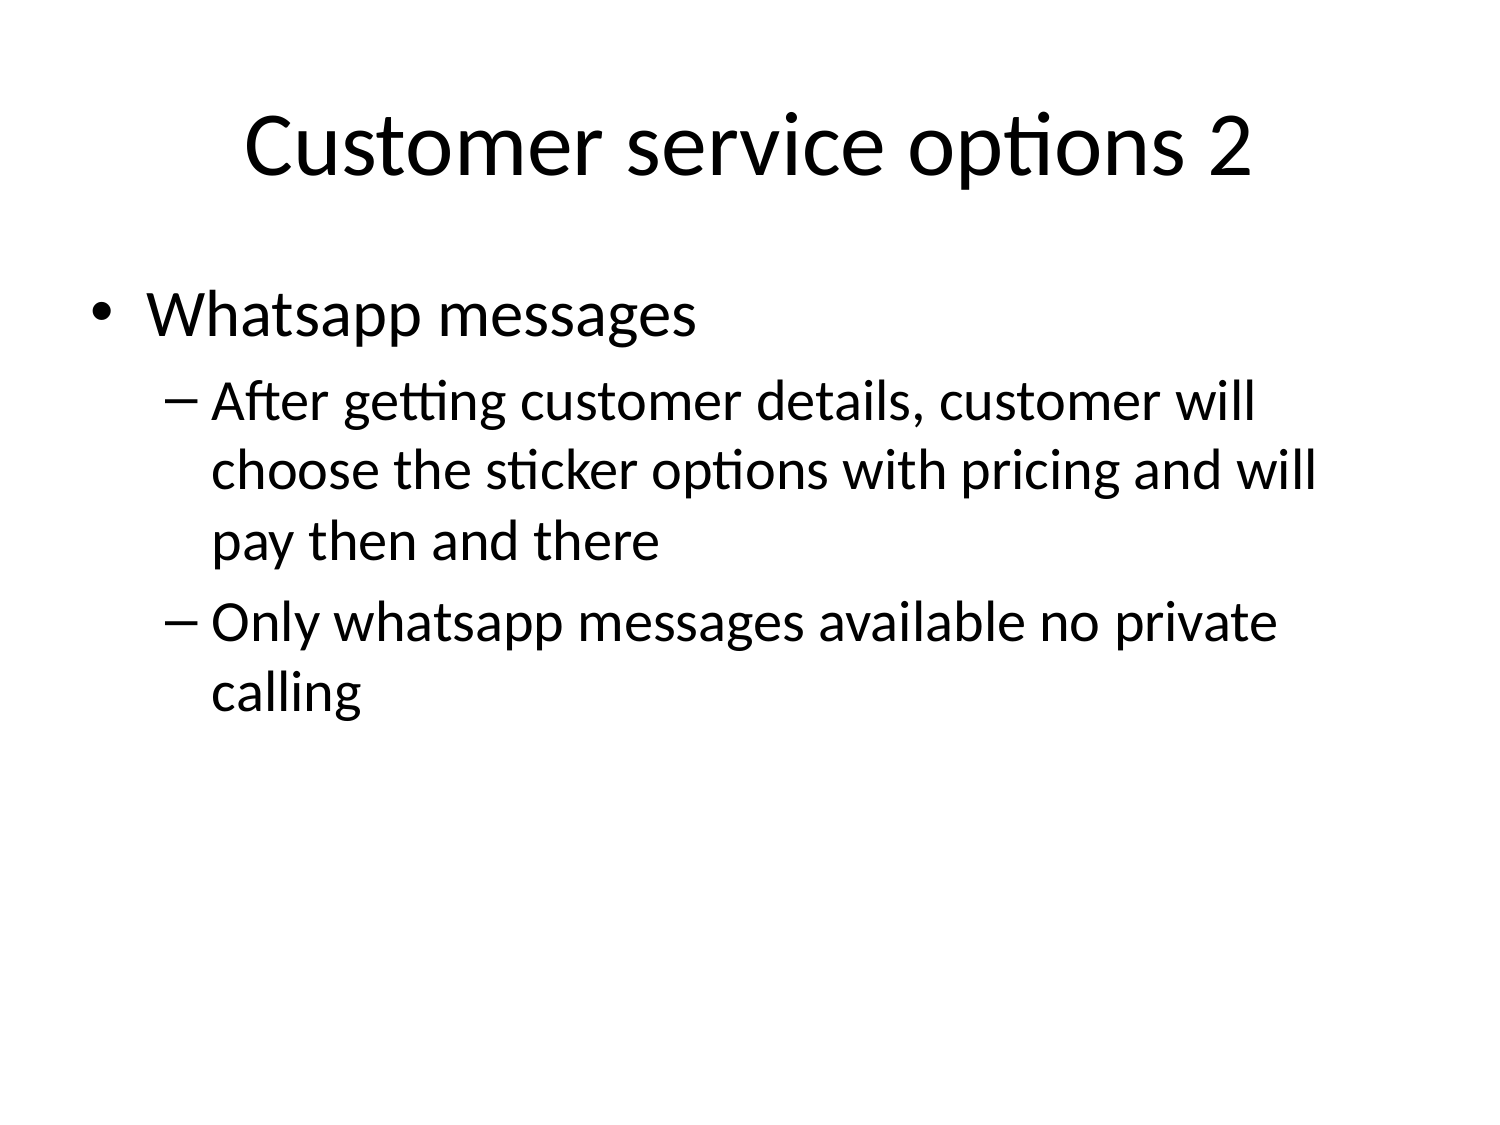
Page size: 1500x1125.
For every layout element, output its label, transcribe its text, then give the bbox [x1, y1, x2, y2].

list Whatsapp messages After getting customer details, customer will choose the sticker options with pricing and will pay then and there Only whatsapp messages available no private calling [75, 262, 1425, 1005]
title Customer service options 2 [75, 45, 1425, 233]
